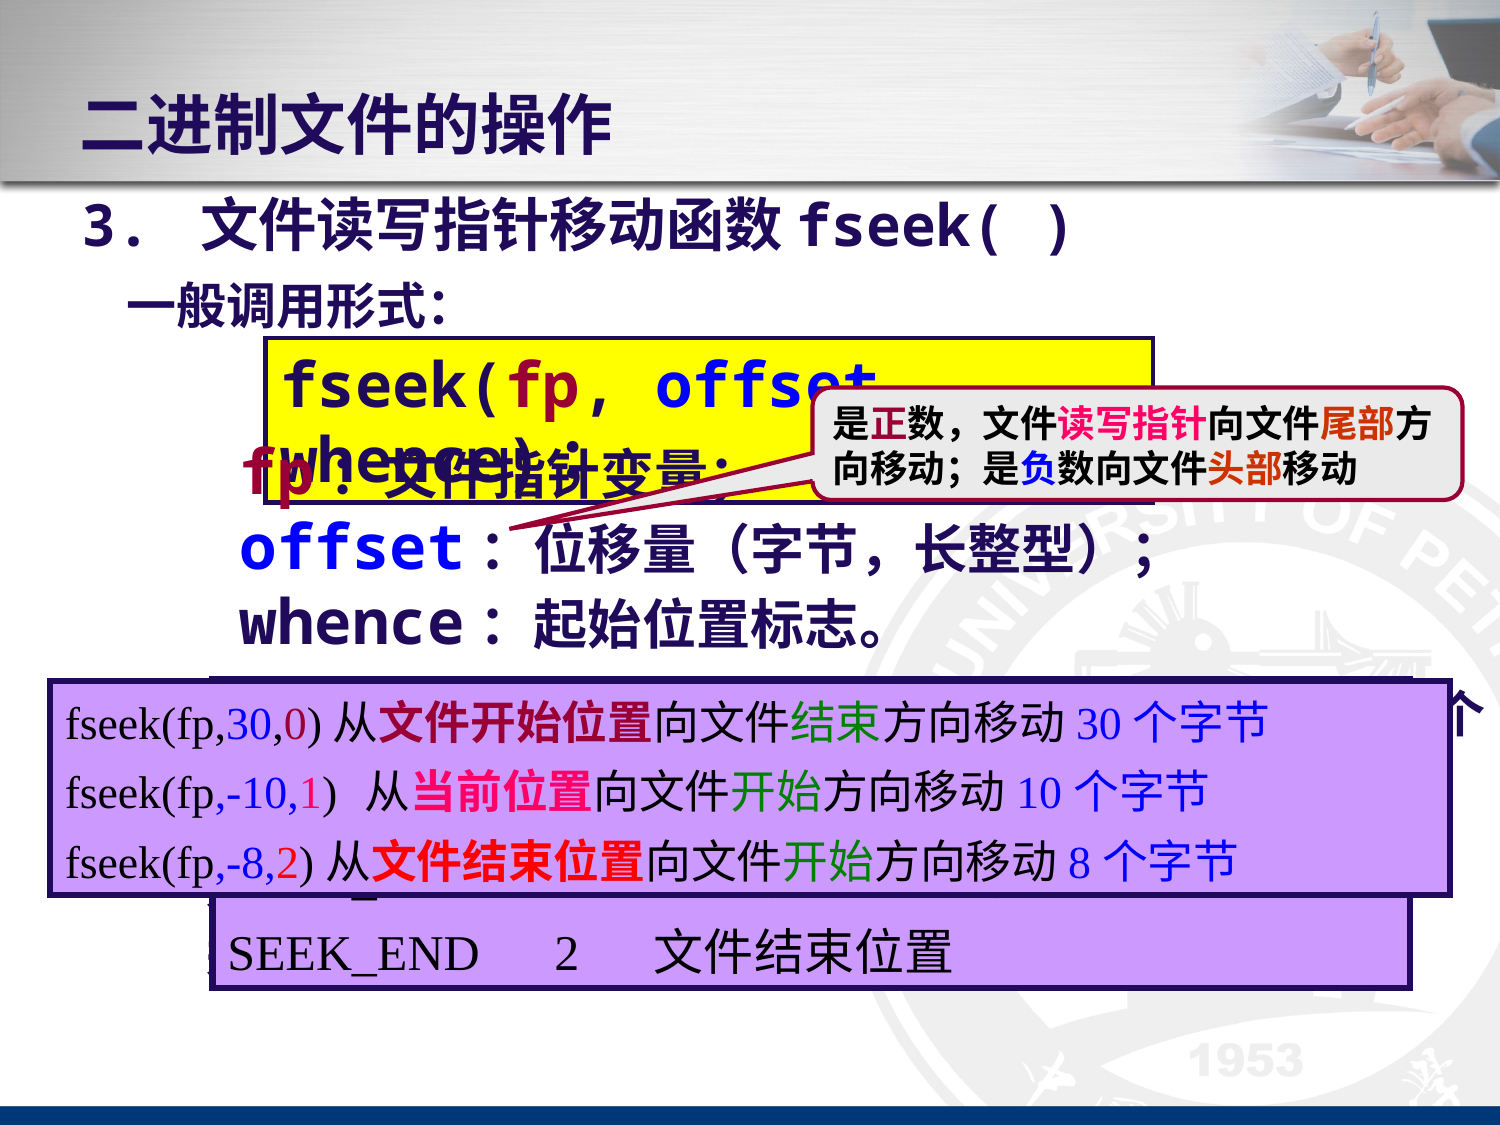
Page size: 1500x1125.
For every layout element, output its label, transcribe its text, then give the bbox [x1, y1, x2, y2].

title 二进制文件的操作 [64, 54, 1247, 192]
text_box fp：文件指针变量； offset：位移量（字节，长整型）； whence：起始位置标志。 [224, 425, 1500, 665]
text_box fseek(fp, offset, whence)； [265, 337, 1153, 425]
picture [0, 0, 1500, 1125]
text_box 一般调用形式： [112, 267, 774, 342]
text_box 常量标识符 值 起始位置 SEEK_SET 0 文件开始位置 SEEK_CUR 1 文件读写指针当前位置 SEEK_END 2 文件结束位置 [212, 896, 1411, 988]
text_box 功能：将文件读写指针从whence标识的位置移动offset个字 节,并将文件结束指示器清0。 若移动成功，返回0； 若移动失败，则返回非0值。 [112, 674, 1500, 1082]
text_box fseek(fp,30,0)从文件开始位置向文件结束方向移动30个字节 fseek(fp,-10,1) 从当前位置向文件开始方向移动10个字节 fseek(fp,-8,2)从文件结束位置向文件开始方向移动8个字节 [50, 680, 1450, 896]
text_box 3. 文件读写指针移动函数fseek( ) [29, 172, 1242, 260]
text_box 是正数，文件读写指针向文件尾部方向移动；是负数向文件头部移动 [509, 387, 1463, 529]
